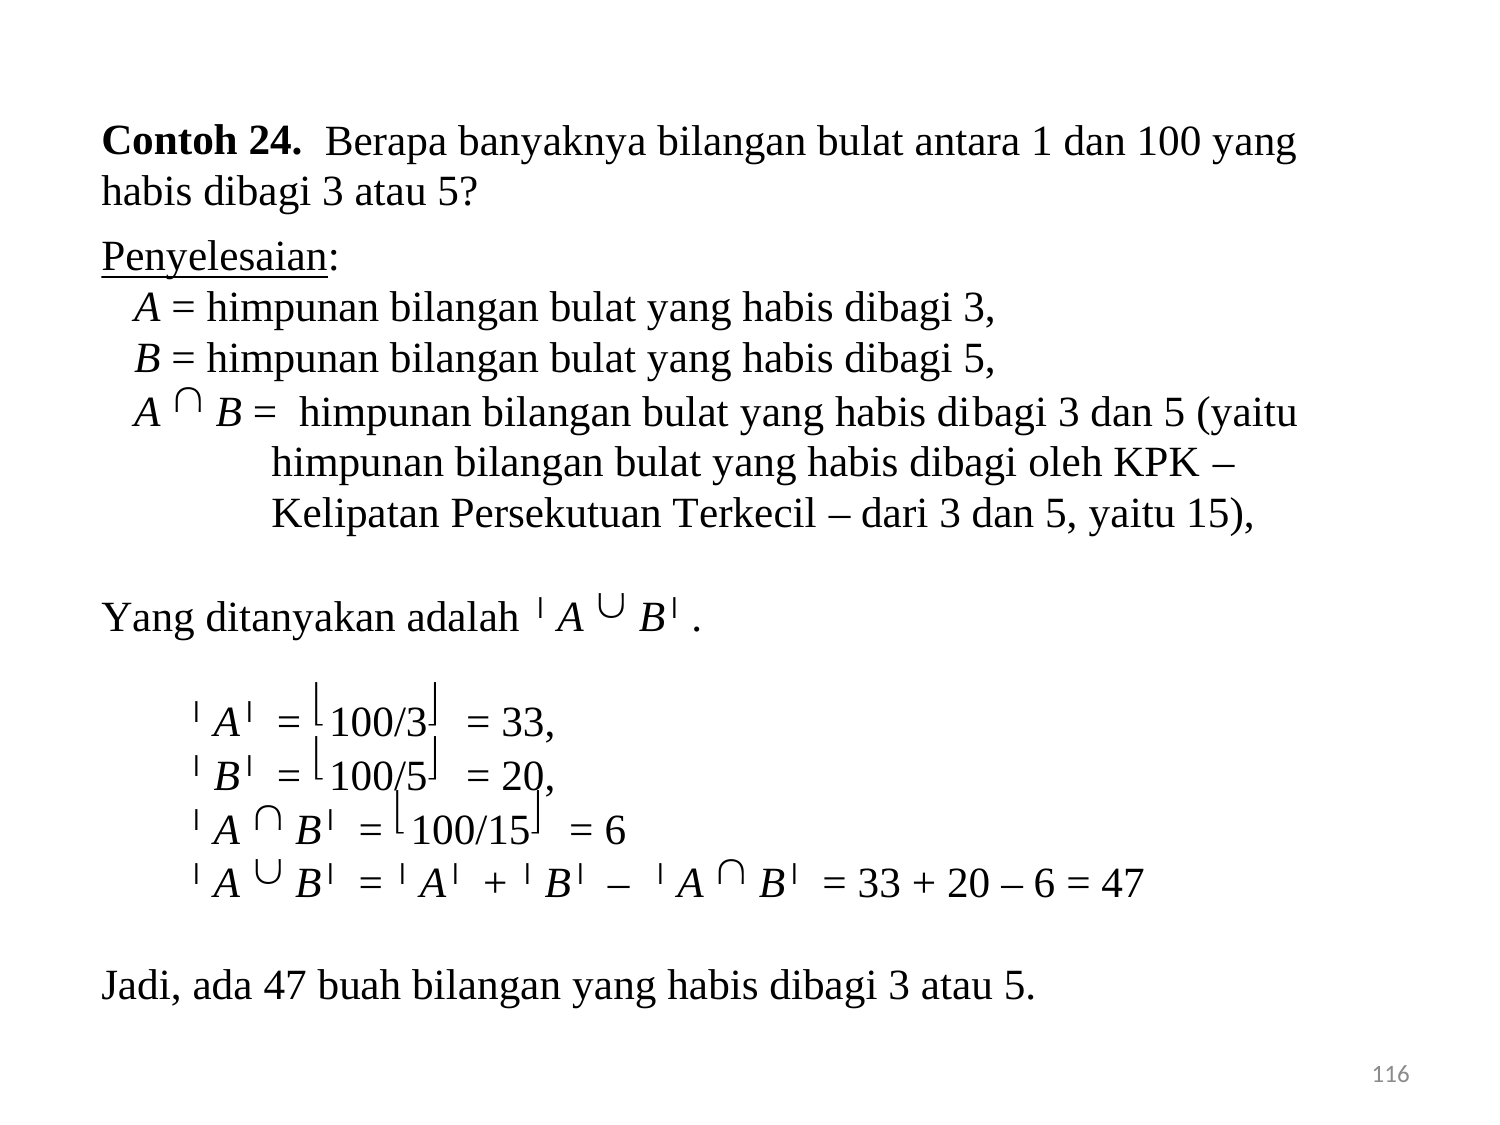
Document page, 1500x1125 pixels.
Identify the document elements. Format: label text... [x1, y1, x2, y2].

slide_number 116 [1402, 1042, 1425, 1103]
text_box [101, 113, 1399, 1125]
